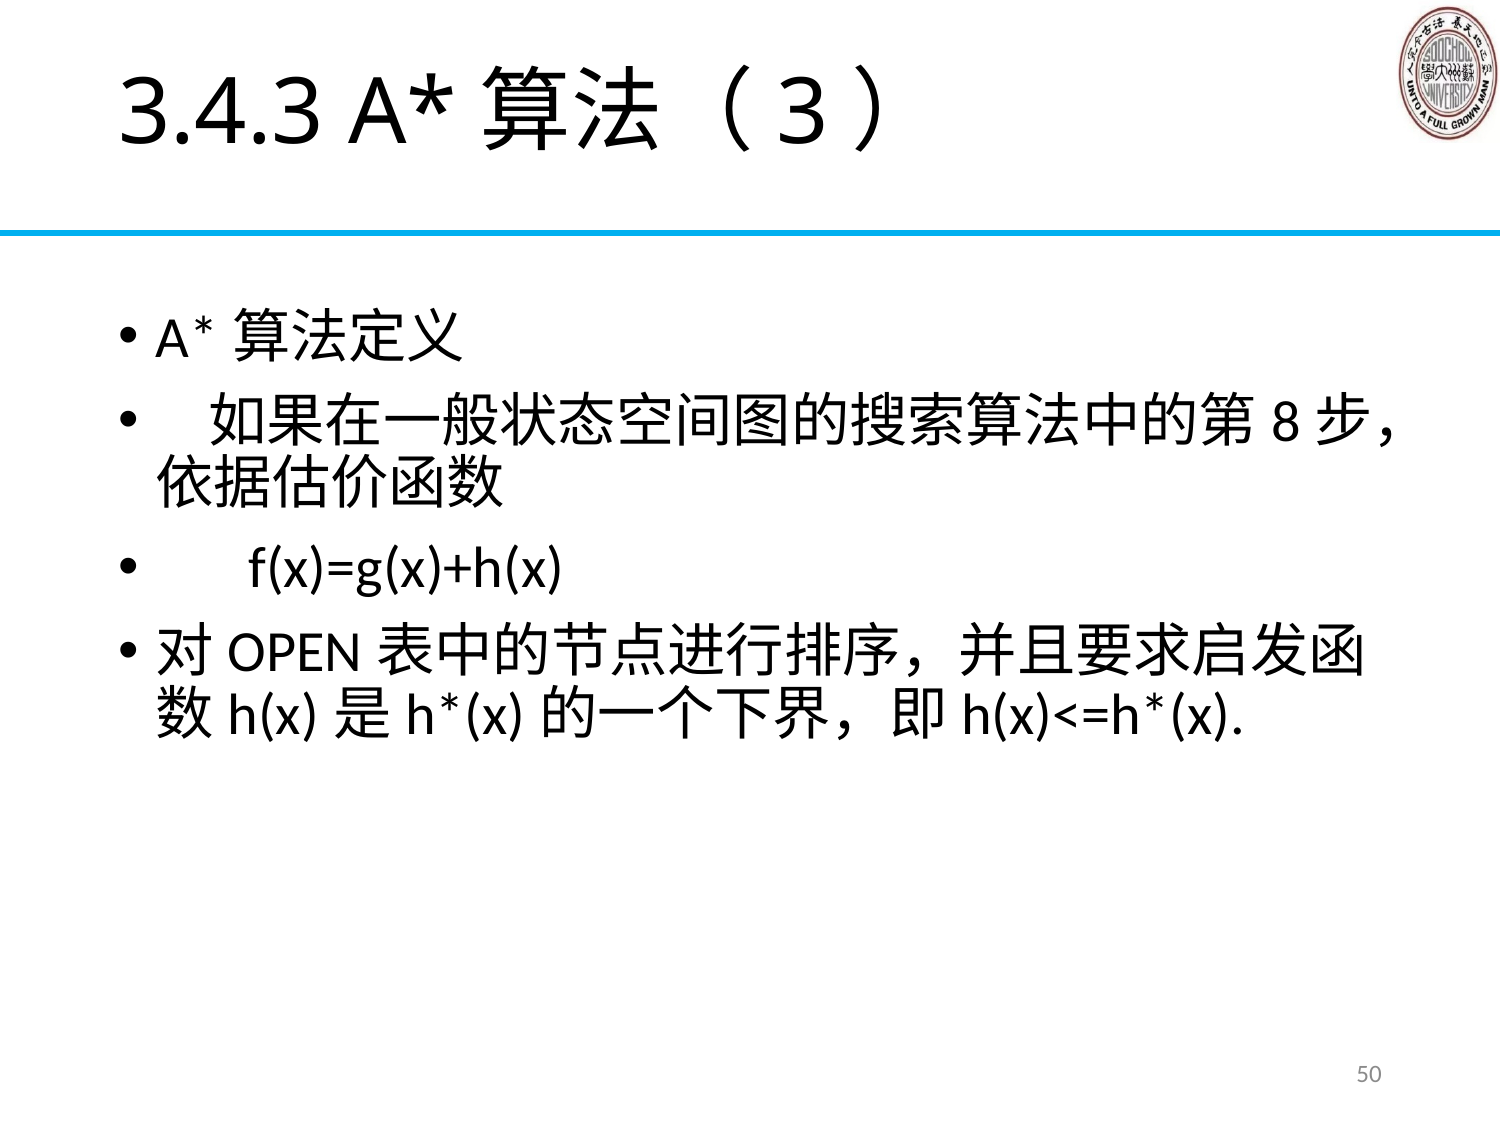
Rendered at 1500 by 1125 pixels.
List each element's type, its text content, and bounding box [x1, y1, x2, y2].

list A*算法定义 如果在一般状态空间图的搜索算法中的第8步，依据估价函数 f(x)=g(x)+h(x) 对OPEN表中的节点进行排序，并且要求启发函数h(x)是h*(x)的一个下界，即h(x)<=h*(x). [103, 299, 1397, 1014]
picture [1396, 0, 1500, 143]
slide_number 50 [1059, 1042, 1397, 1103]
title 3.4.3 A*算法（3） [103, 59, 1397, 278]
